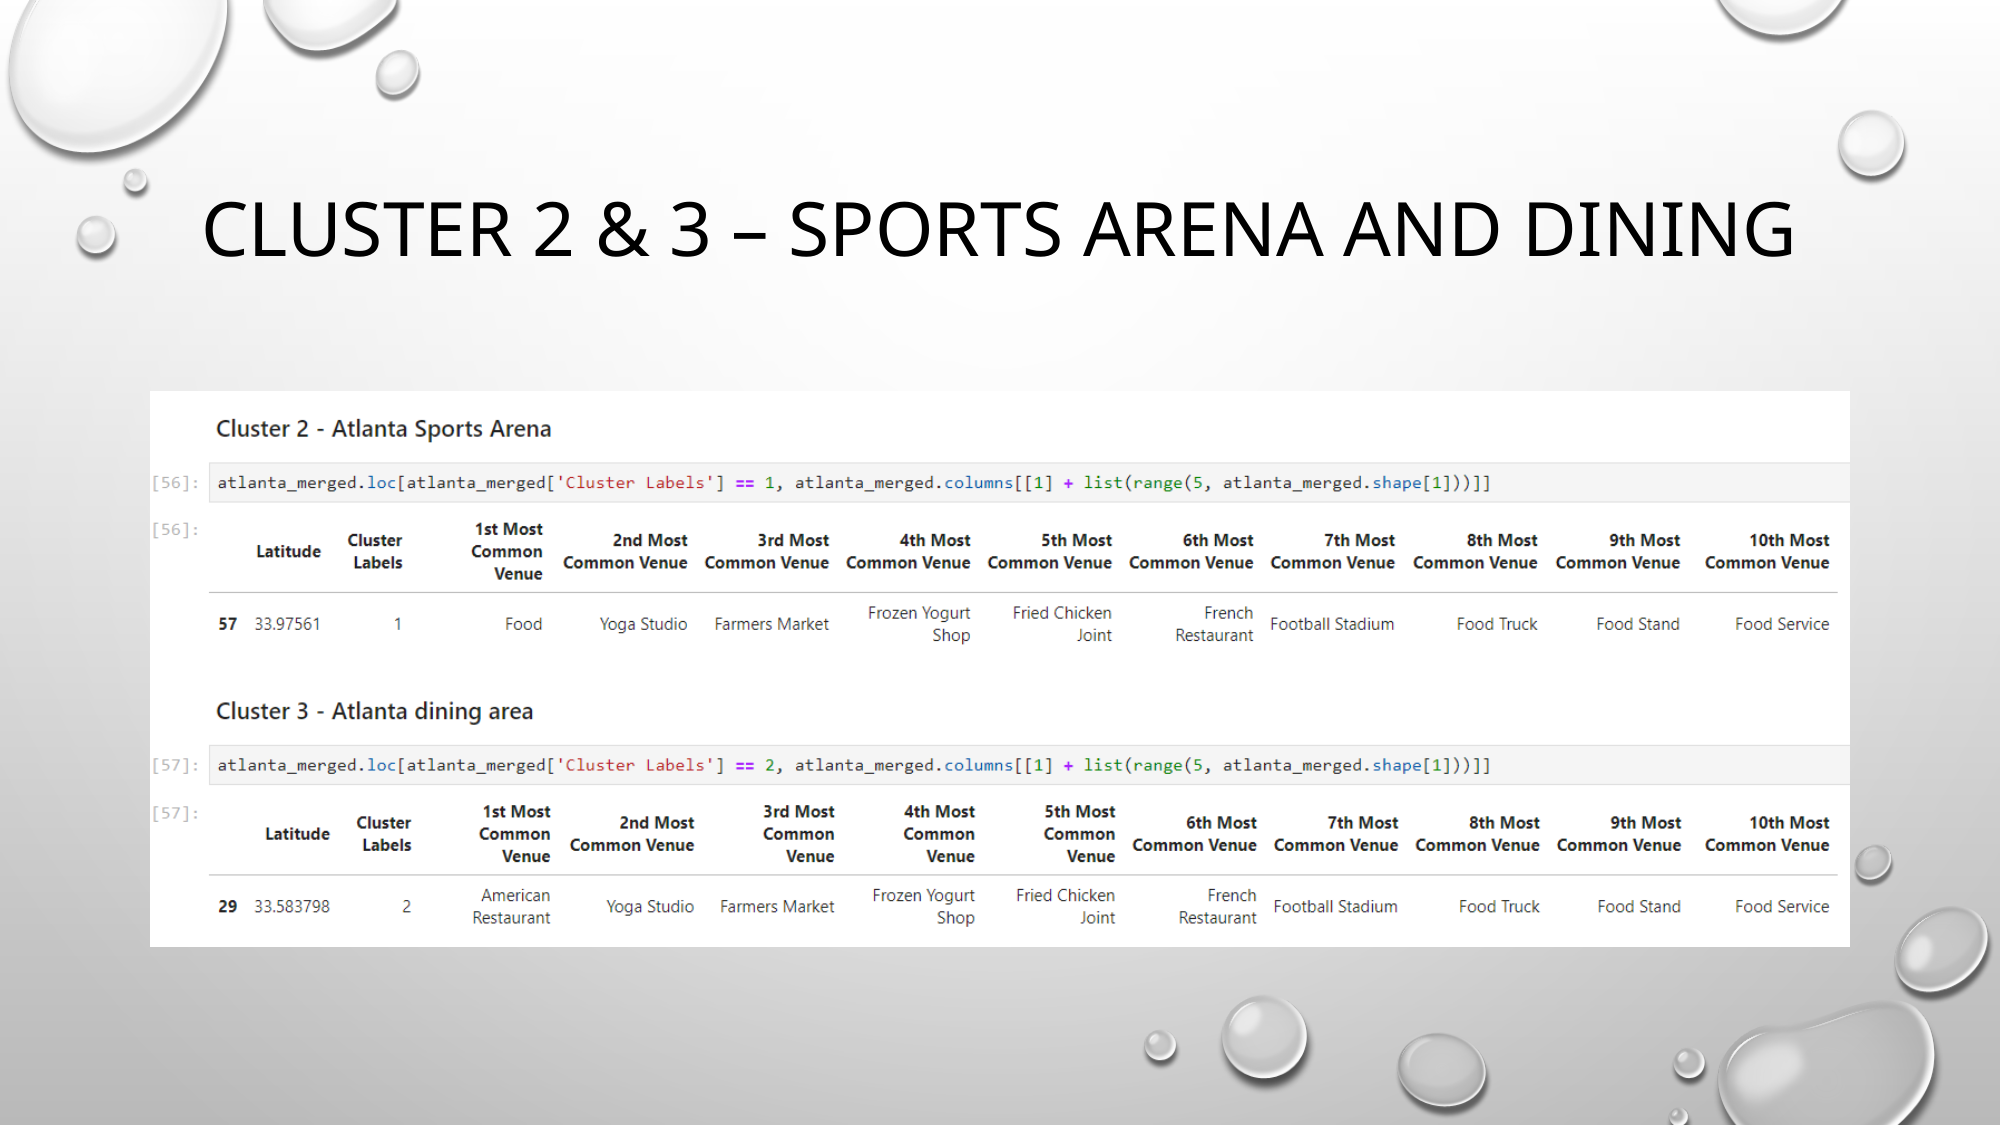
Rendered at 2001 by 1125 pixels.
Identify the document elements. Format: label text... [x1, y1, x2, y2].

picture [0, 0, 2000, 1125]
title Cluster 2 & 3 – sports arena and dining [149, 101, 1851, 364]
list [149, 391, 1851, 947]
